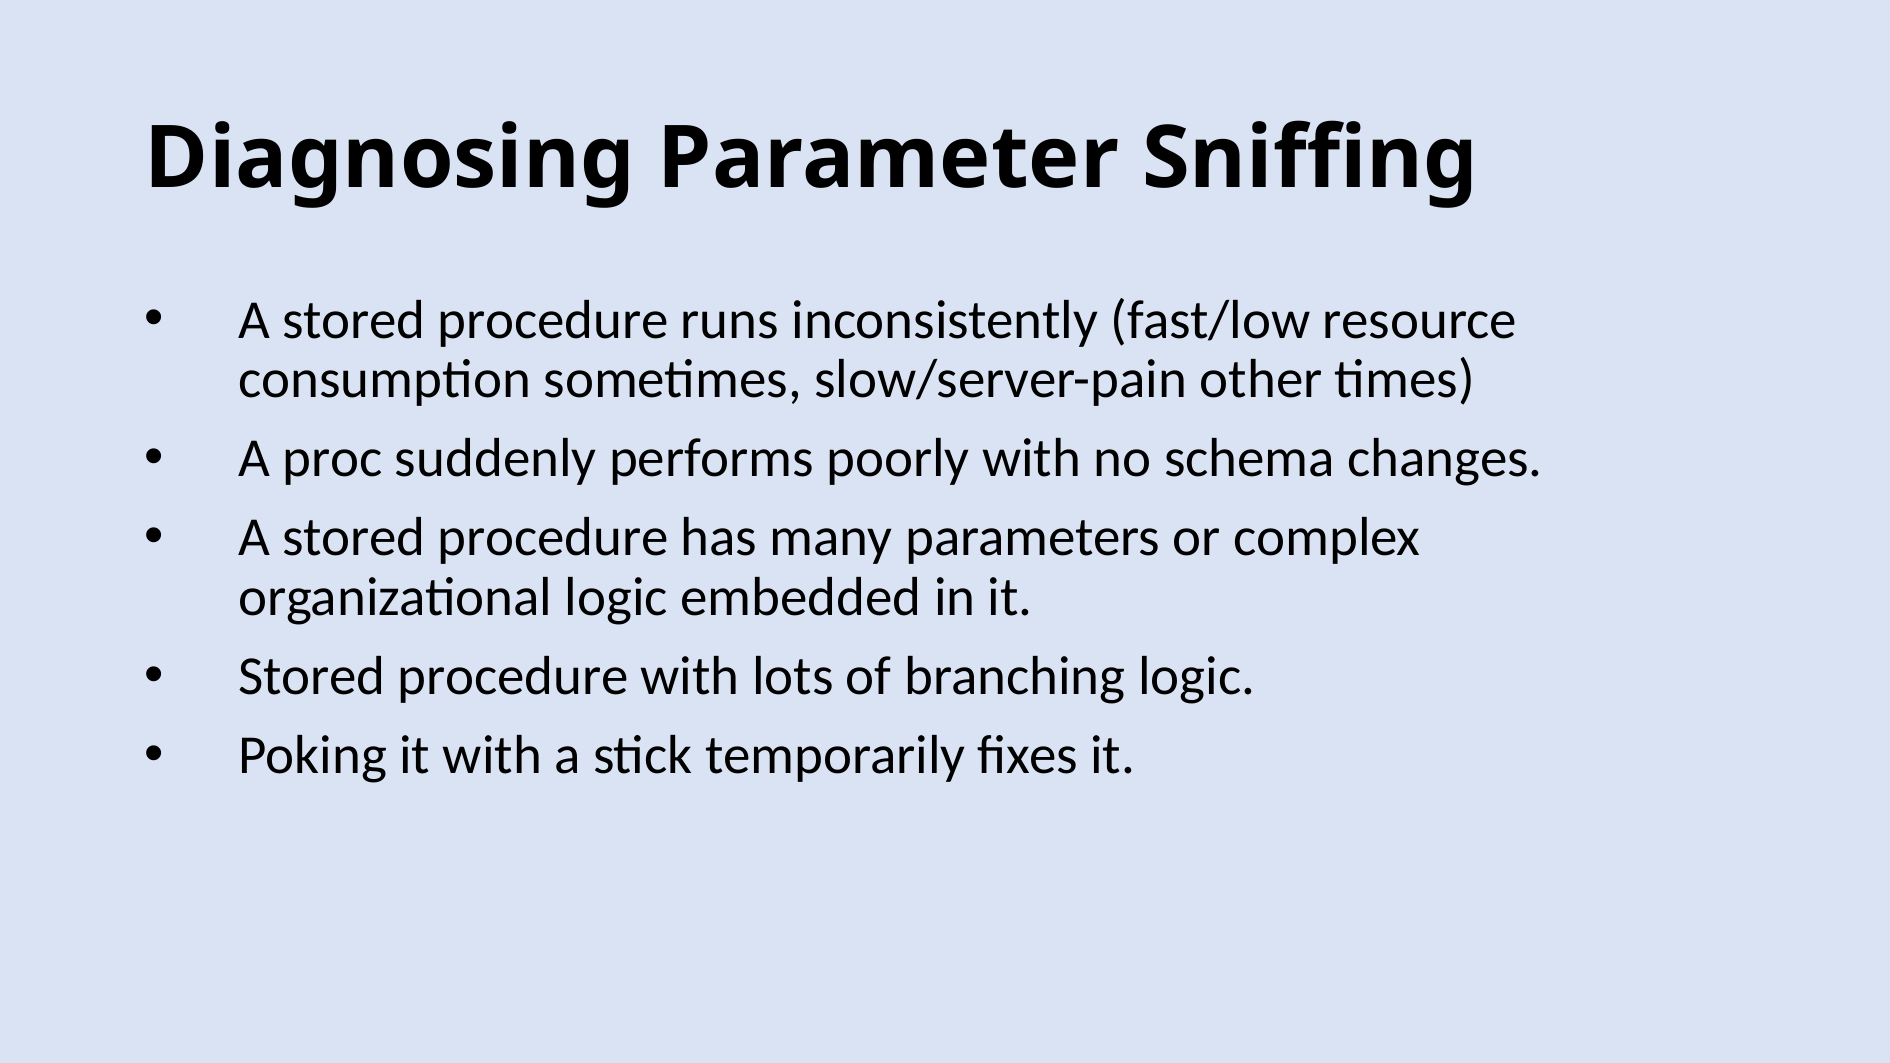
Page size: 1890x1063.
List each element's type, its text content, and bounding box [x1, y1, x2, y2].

title Diagnosing Parameter Sniffing [129, 56, 1760, 262]
list A stored procedure runs inconsistently (fast/low resource consumption sometimes, slow/server-pain other times) A proc suddenly performs poorly with no schema changes. A stored procedure has many parameters or complex organizational logic embedded in it. Stored procedure with lots of branching logic. Poking it with a stick temporarily fixes it. [129, 282, 1760, 958]
